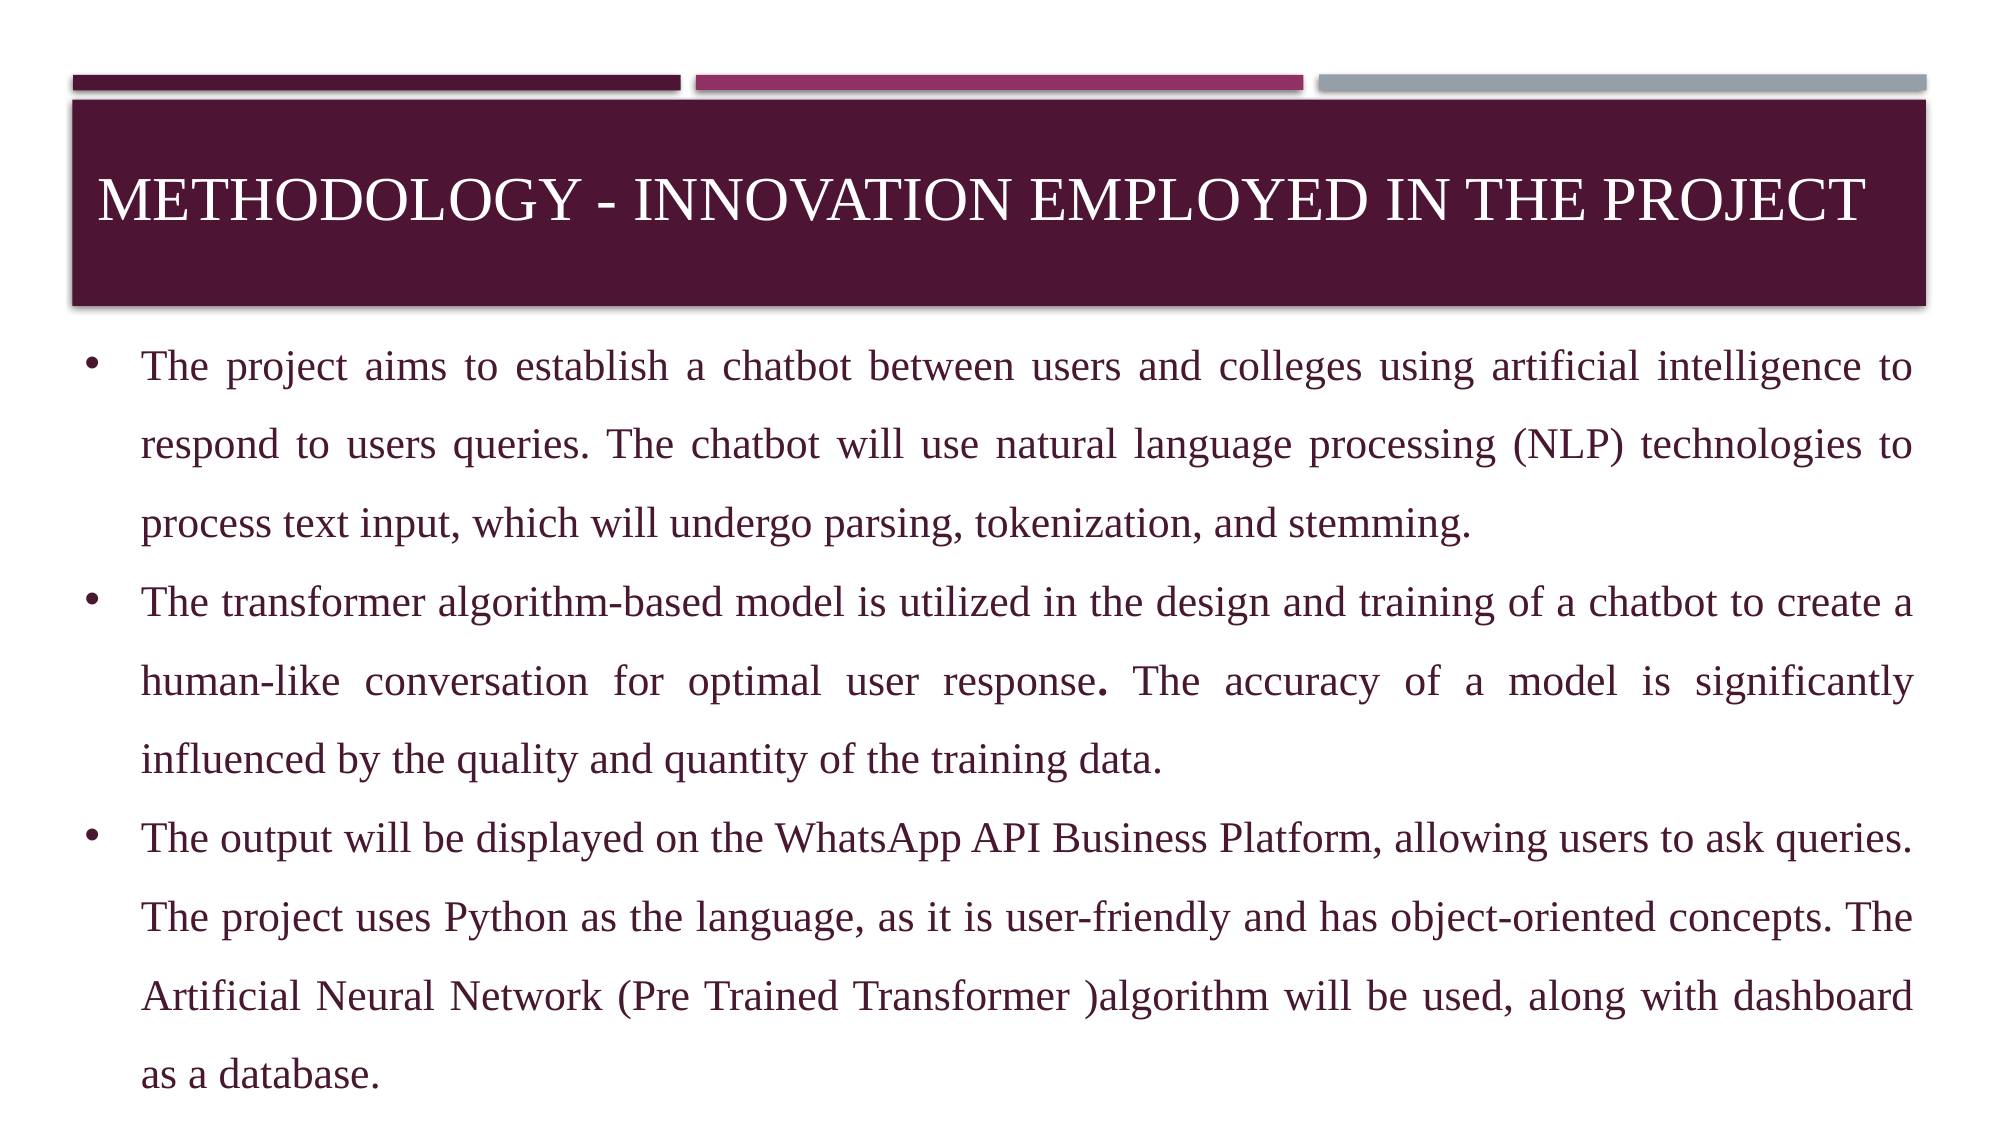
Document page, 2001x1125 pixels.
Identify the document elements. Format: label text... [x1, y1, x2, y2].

text_box The project aims to establish a chatbot between users and colleges using artificial intelligence to respond to users queries. The chatbot will use natural language processing (NLP) technologies to process text input, which will undergo parsing, tokenization, and stemming. The transformer algorithm-based model is utilized in the design and training of a chatbot to create a human-like conversation for optimal user response. The accuracy of a model is significantly influenced by the quality and quantity of the training data. The output will be displayed on the WhatsApp API Business Platform, allowing users to ask queries. The project uses Python as the language, as it is user-friendly and has object-oriented concepts. The Artificial Neural Network (Pre Trained Transformer )algorithm will be used, along with dashboard as a database. [69, 302, 1930, 1105]
title METHODOLOGY - INNOVATION EMPLOYED IN THE PROJECT [82, 78, 1956, 241]
